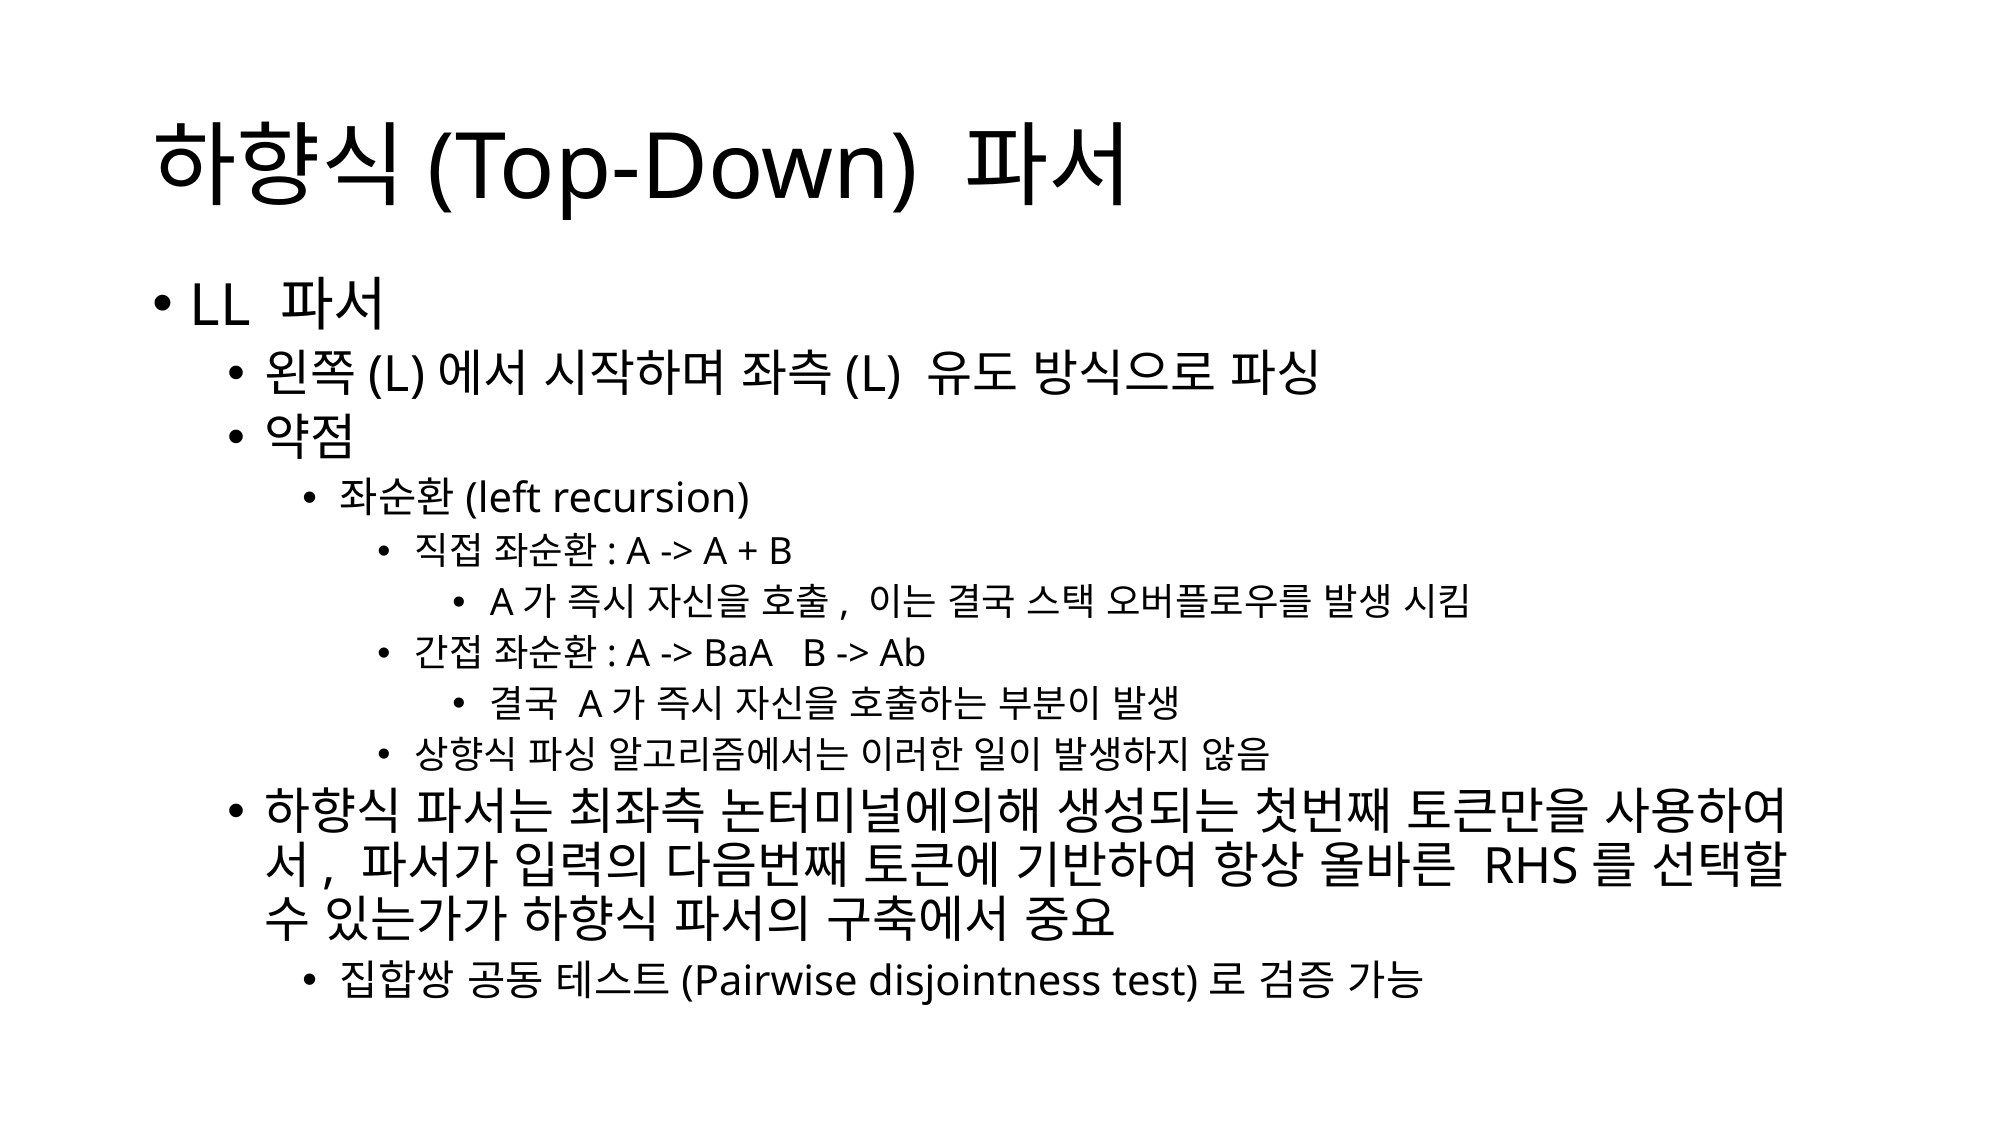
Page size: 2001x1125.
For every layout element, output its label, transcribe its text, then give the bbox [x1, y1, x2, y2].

title 하향식(Top-Down) 파서 [137, 59, 1863, 267]
list LL 파서 왼쪽(L)에서 시작하며 좌측(L) 유도 방식으로 파싱 약점 좌순환(left recursion) 직접 좌순환: A -> A + B A가 즉시 자신을 호출, 이는 결국 스택 오버플로우를 발생 시킴 간접 좌순환: A -> BaA B -> Ab 결국 A가 즉시 자신을 호출하는 부분이 발생 상향식 파싱 알고리즘에서는 이러한 일이 발생하지 않음 하향식 파서는 최좌측 논터미널에의해 생성되는 첫번째 토큰만을 사용하여서, 파서가 입력의 다음번째 토큰에 기반하여 항상 올바른 RHS를 선택할 수 있는가가 하향식 파서의 구축에서 중요 집합쌍 공동 테스트(Pairwise disjointness test)로 검증 가능 [137, 267, 1863, 1053]
